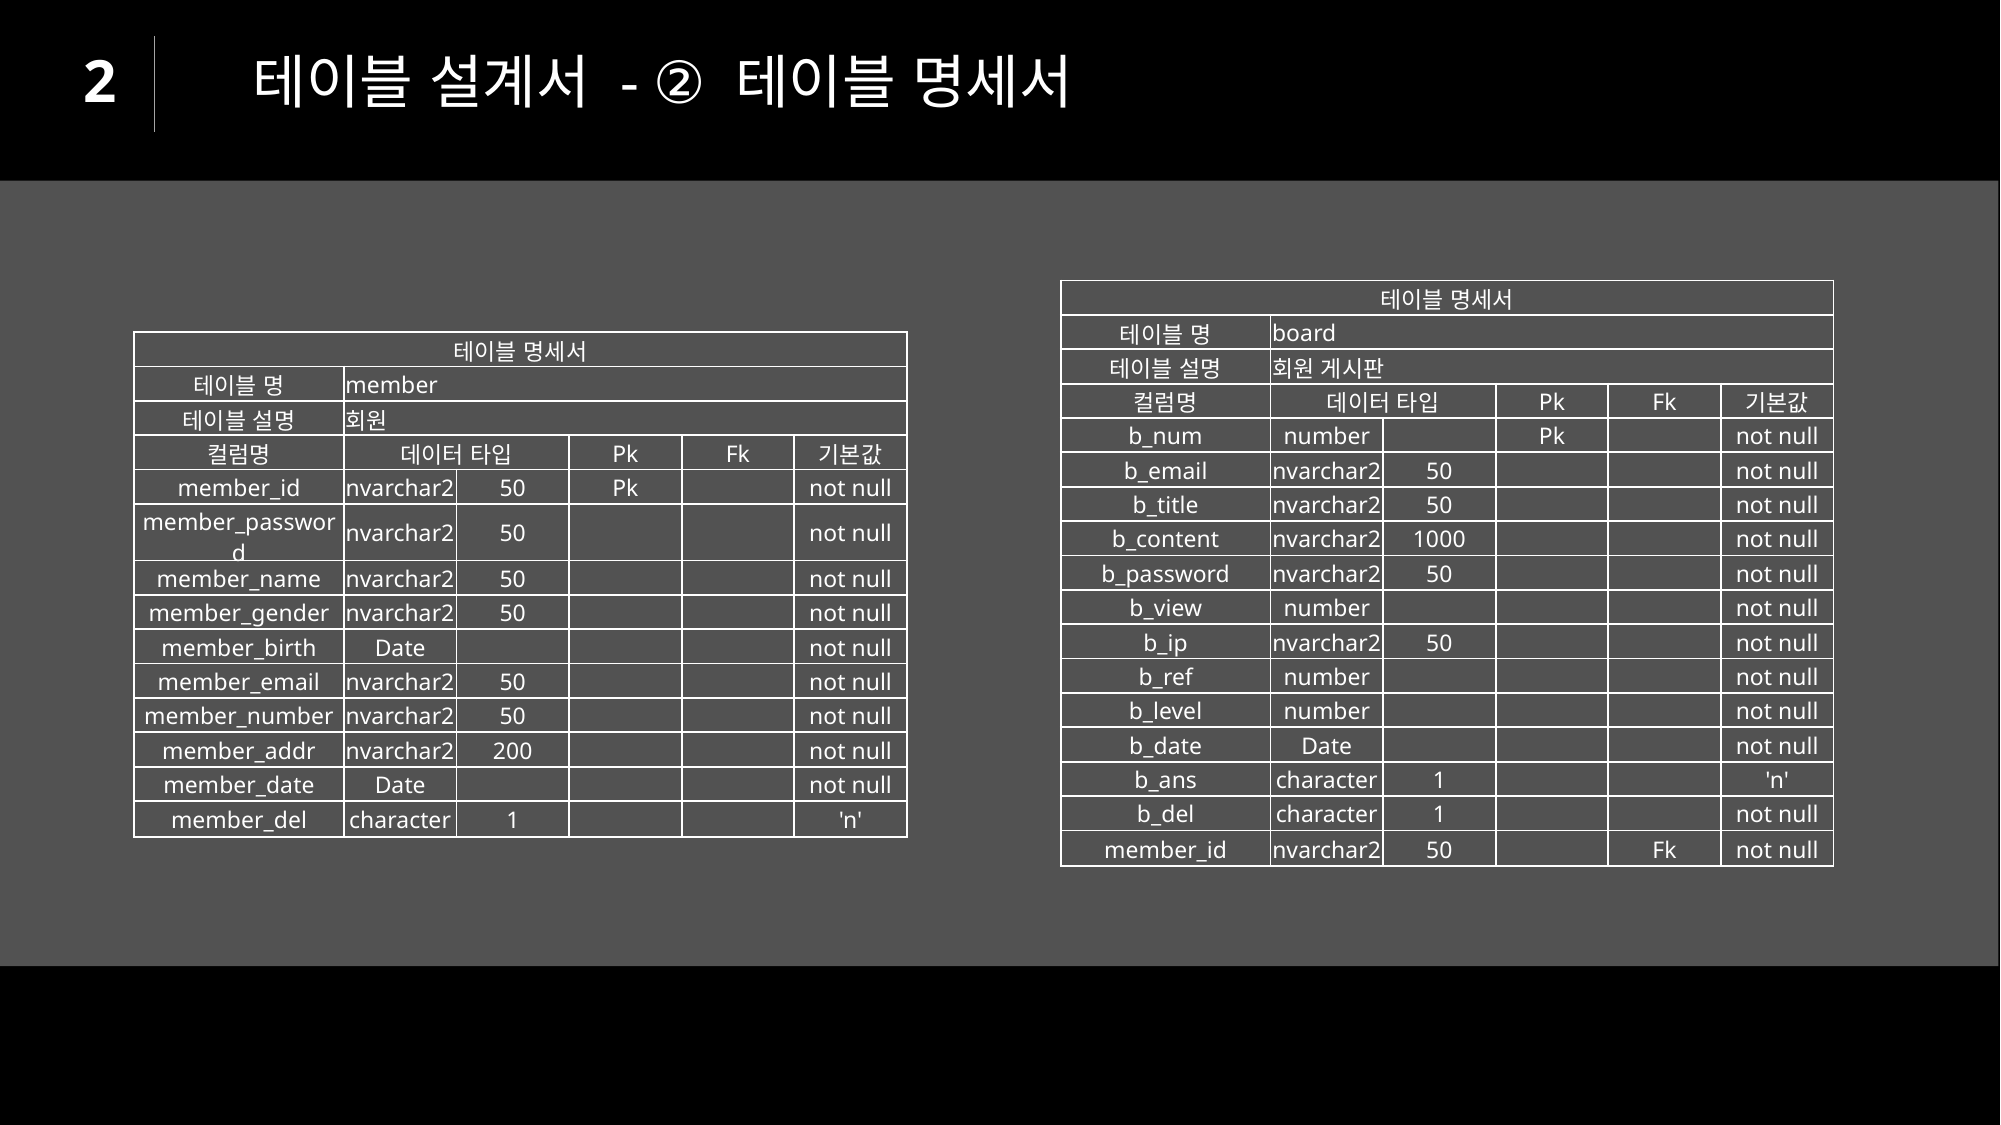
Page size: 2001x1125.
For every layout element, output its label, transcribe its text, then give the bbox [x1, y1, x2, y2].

table_cell 테이블 설명 [135, 402, 343, 434]
table_cell [683, 470, 793, 503]
table_cell Date [345, 630, 456, 663]
table_cell b_level [1062, 694, 1270, 726]
table_cell b_num [1062, 419, 1270, 451]
table_cell [1609, 763, 1720, 795]
table_cell not null [1722, 694, 1833, 726]
table_cell member_gender [135, 596, 343, 628]
table_cell 200 [457, 733, 568, 766]
table_cell 1 [1384, 797, 1495, 830]
table_cell number [1271, 694, 1382, 726]
table_cell member_birth [135, 630, 343, 663]
table_cell 데이터 타입 [345, 436, 568, 469]
table_cell Fk [1609, 831, 1720, 865]
table_cell 50 [457, 699, 568, 731]
table_cell not null [1722, 453, 1833, 486]
table_cell Pk [1497, 419, 1607, 451]
table_cell [1609, 659, 1720, 692]
table_cell [683, 768, 793, 800]
table_cell b_email [1062, 453, 1270, 486]
table_cell [570, 664, 681, 697]
table_cell b_ip [1062, 625, 1270, 658]
table_cell [570, 596, 681, 628]
table_cell number [1271, 419, 1382, 451]
table_cell Date [1271, 728, 1382, 761]
table_cell [683, 630, 793, 663]
table_cell member_number [135, 699, 343, 731]
table_cell not null [1722, 728, 1833, 761]
table_header 테이블 명세서 [1062, 281, 1833, 314]
table_cell not null [795, 768, 906, 800]
table_cell 50 [1384, 625, 1495, 658]
table_cell [570, 699, 681, 731]
table_cell 'n' [795, 802, 906, 836]
table_cell nvarchar2 [1271, 625, 1382, 658]
table_cell not null [1722, 625, 1833, 658]
table_cell nvarchar2 [345, 699, 456, 731]
table_cell [1609, 694, 1720, 726]
table_cell Pk [1497, 385, 1607, 417]
table_cell [1497, 625, 1607, 658]
table_cell 컬럼명 [135, 436, 343, 469]
table_cell [1497, 763, 1607, 795]
table_cell nvarchar2 [345, 664, 456, 697]
table_cell b_ans [1062, 763, 1270, 795]
table_cell member_password [135, 505, 343, 560]
table_cell 기본값 [795, 436, 906, 469]
table_cell [1497, 694, 1607, 726]
table_cell [570, 505, 681, 560]
table_cell [570, 733, 681, 766]
table_cell number [1271, 591, 1382, 623]
table_cell not null [1722, 556, 1833, 589]
table_cell not null [795, 470, 906, 503]
table_cell Date [345, 768, 456, 800]
table_cell [570, 630, 681, 663]
table_cell member_email [135, 664, 343, 697]
table_cell not null [1722, 591, 1833, 623]
table_cell [683, 505, 793, 560]
table_cell not null [1722, 488, 1833, 520]
table_cell [1384, 591, 1495, 623]
table_cell member [345, 367, 906, 400]
table_cell [1384, 728, 1495, 761]
table_cell 50 [457, 470, 568, 503]
table_cell 'n' [1722, 763, 1833, 795]
table_cell 1 [457, 802, 568, 836]
table_cell [1609, 556, 1720, 589]
table_cell nvarchar2 [1271, 522, 1382, 555]
table_cell not null [795, 664, 906, 697]
table_cell nvarchar2 [345, 596, 456, 628]
table_cell [683, 596, 793, 628]
table_cell 50 [457, 596, 568, 628]
table_cell not null [795, 699, 906, 731]
table_cell not null [795, 505, 906, 560]
table_cell [457, 630, 568, 663]
table_cell [457, 768, 568, 800]
table_cell not null [795, 596, 906, 628]
table_cell member_name [135, 561, 343, 594]
table_cell character [1271, 797, 1382, 830]
text_box [0, 180, 1999, 967]
table_cell [1609, 522, 1720, 555]
table_cell [1497, 453, 1607, 486]
table_cell [570, 802, 681, 836]
table_cell 50 [457, 664, 568, 697]
table_cell 회원 [345, 402, 906, 434]
table_cell member_del [135, 802, 343, 836]
table_cell nvarchar2 [1271, 453, 1382, 486]
table_cell b_content [1062, 522, 1270, 555]
text_box 테이블 설계서 - ② 테이블 명세서 [155, 38, 1088, 123]
table_cell [683, 664, 793, 697]
table_cell number [1271, 659, 1382, 692]
table_cell member_id [135, 470, 343, 503]
table_cell [1497, 831, 1607, 865]
table_cell b_password [1062, 556, 1270, 589]
table_cell member_id [1062, 831, 1270, 865]
table_header 테이블 명세서 [135, 333, 906, 366]
table_cell 데이터 타입 [1271, 385, 1495, 417]
table_cell nvarchar2 [1271, 488, 1382, 520]
table_cell [1609, 453, 1720, 486]
table_cell [1609, 728, 1720, 761]
table_cell not null [1722, 659, 1833, 692]
table_cell [1497, 556, 1607, 589]
table_cell [1609, 488, 1720, 520]
table_cell 50 [457, 505, 568, 560]
table_cell not null [1722, 797, 1833, 830]
table_cell 테이블 명 [1062, 316, 1270, 348]
table_cell [683, 699, 793, 731]
table_cell [1384, 659, 1495, 692]
table_cell Fk [1609, 385, 1720, 417]
table_cell [1609, 591, 1720, 623]
table_cell not null [1722, 419, 1833, 451]
table_cell Fk [683, 436, 793, 469]
table_cell [683, 802, 793, 836]
table_cell b_ref [1062, 659, 1270, 692]
table_cell board [1271, 316, 1833, 348]
table_cell nvarchar2 [345, 561, 456, 594]
table_cell [1497, 797, 1607, 830]
table_cell not null [795, 733, 906, 766]
table_cell [1497, 522, 1607, 555]
table_cell nvarchar2 [1271, 831, 1382, 865]
table_cell [683, 733, 793, 766]
table_cell 50 [457, 561, 568, 594]
table_cell nvarchar2 [345, 733, 456, 766]
table_cell b_date [1062, 728, 1270, 761]
table_cell b_title [1062, 488, 1270, 520]
table_cell [1609, 625, 1720, 658]
table_cell 50 [1384, 488, 1495, 520]
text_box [68, 35, 155, 132]
table_cell nvarchar2 [345, 505, 456, 560]
table_cell not null [795, 630, 906, 663]
table_cell member_addr [135, 733, 343, 766]
table_cell nvarchar2 [1271, 556, 1382, 589]
table_cell 회원 게시판 [1271, 350, 1833, 383]
table_cell [1497, 659, 1607, 692]
table_cell 테이블 명 [135, 367, 343, 400]
table_cell 50 [1384, 556, 1495, 589]
table_cell not null [795, 561, 906, 594]
table_cell b_del [1062, 797, 1270, 830]
table_cell [1497, 591, 1607, 623]
table_cell 1 [1384, 763, 1495, 795]
table_cell [1384, 694, 1495, 726]
table_cell 테이블 설명 [1062, 350, 1270, 383]
table_cell [570, 768, 681, 800]
table_cell 50 [1384, 831, 1495, 865]
table_cell 1000 [1384, 522, 1495, 555]
table_cell [1609, 797, 1720, 830]
table_cell nvarchar2 [345, 470, 456, 503]
table_cell [683, 561, 793, 594]
table_cell not null [1722, 522, 1833, 555]
table_cell Pk [570, 470, 681, 503]
table_cell 컬럼명 [1062, 385, 1270, 417]
table_cell 50 [1384, 453, 1495, 486]
table_cell [1384, 419, 1495, 451]
table_cell b_view [1062, 591, 1270, 623]
table_cell 기본값 [1722, 385, 1833, 417]
table_cell character [1271, 763, 1382, 795]
table_cell member_date [135, 768, 343, 800]
table_cell not null [1722, 831, 1833, 865]
table_cell [1497, 728, 1607, 761]
table_cell [1497, 488, 1607, 520]
table_cell [570, 561, 681, 594]
table_cell Pk [570, 436, 681, 469]
table_cell [1609, 419, 1720, 451]
table_cell character [345, 802, 456, 836]
